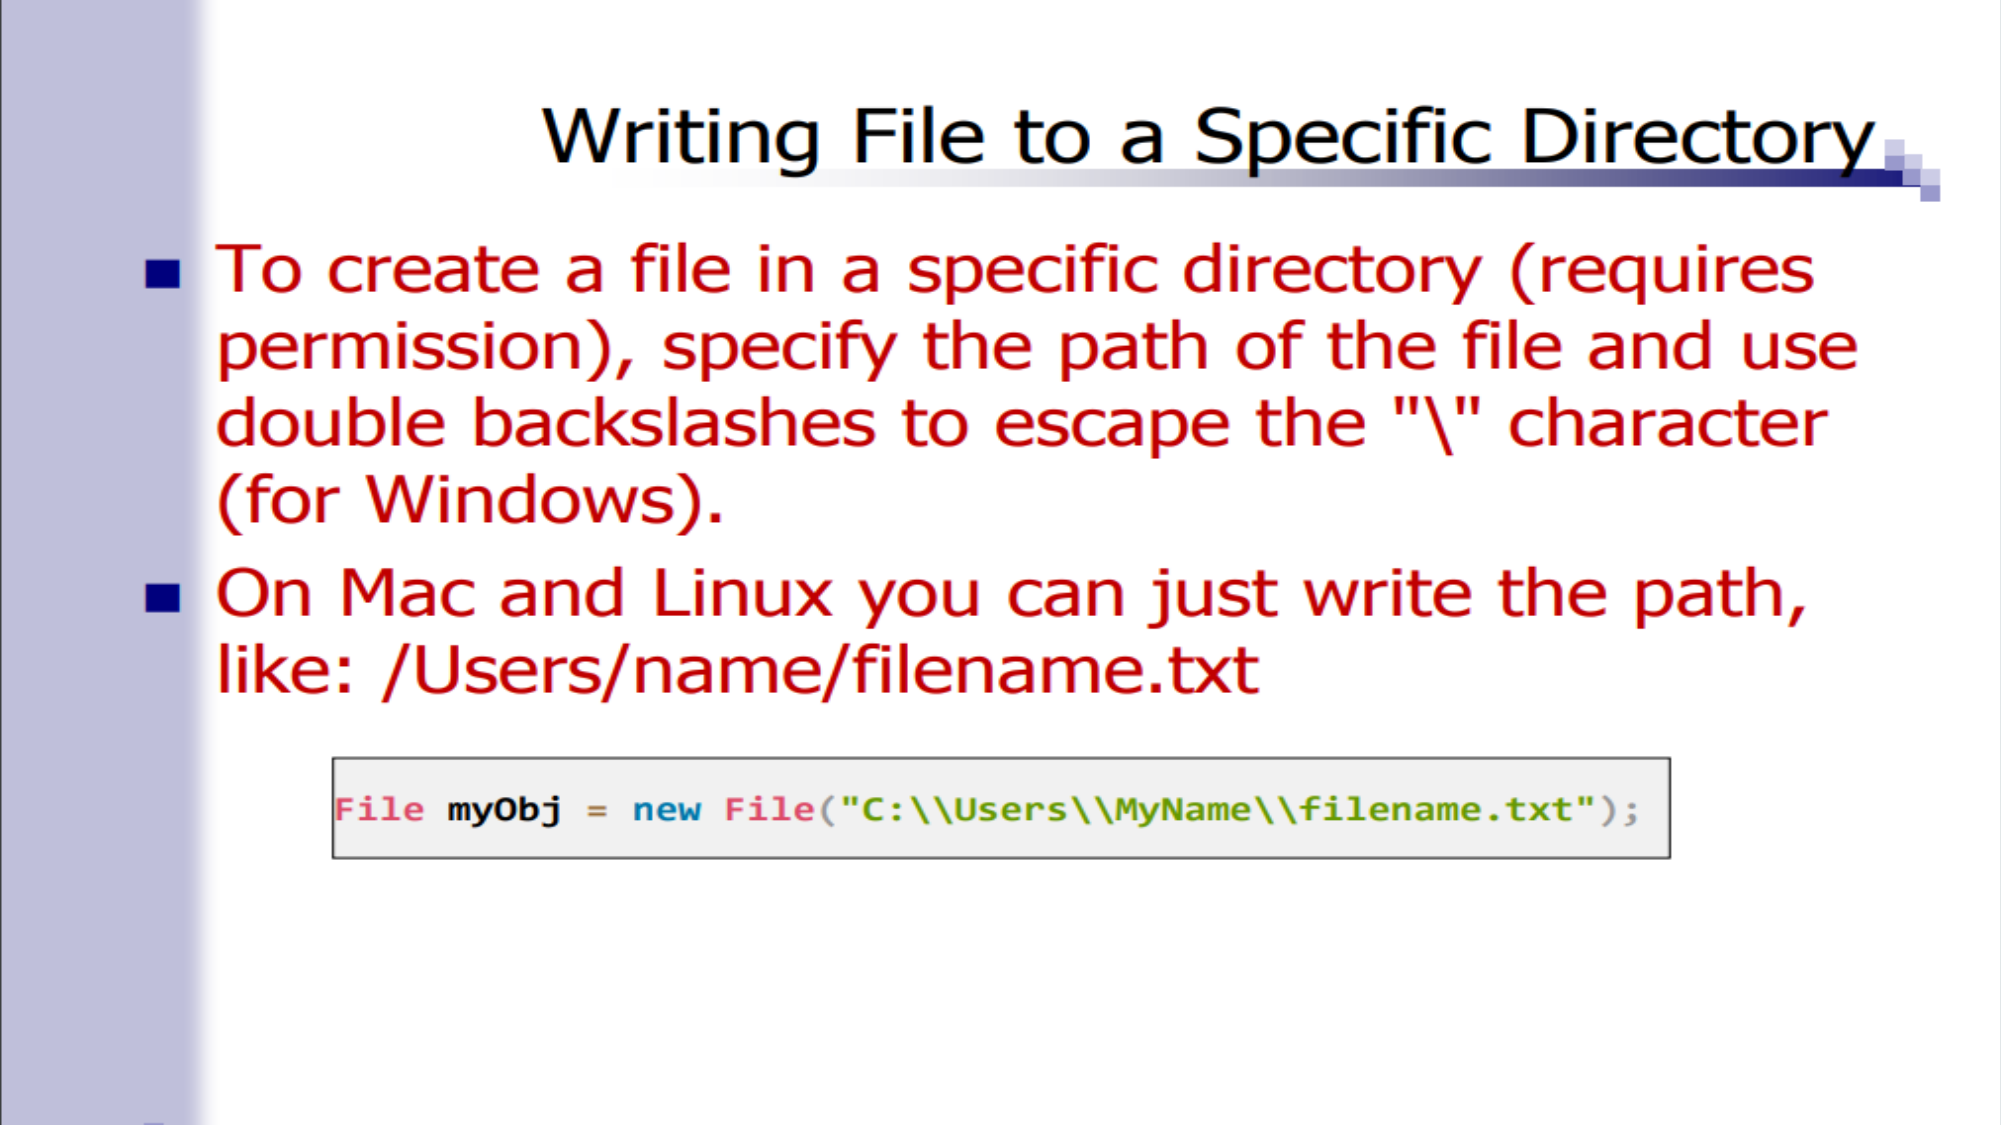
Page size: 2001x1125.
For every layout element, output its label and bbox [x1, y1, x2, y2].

list [0, 0, 2000, 1125]
